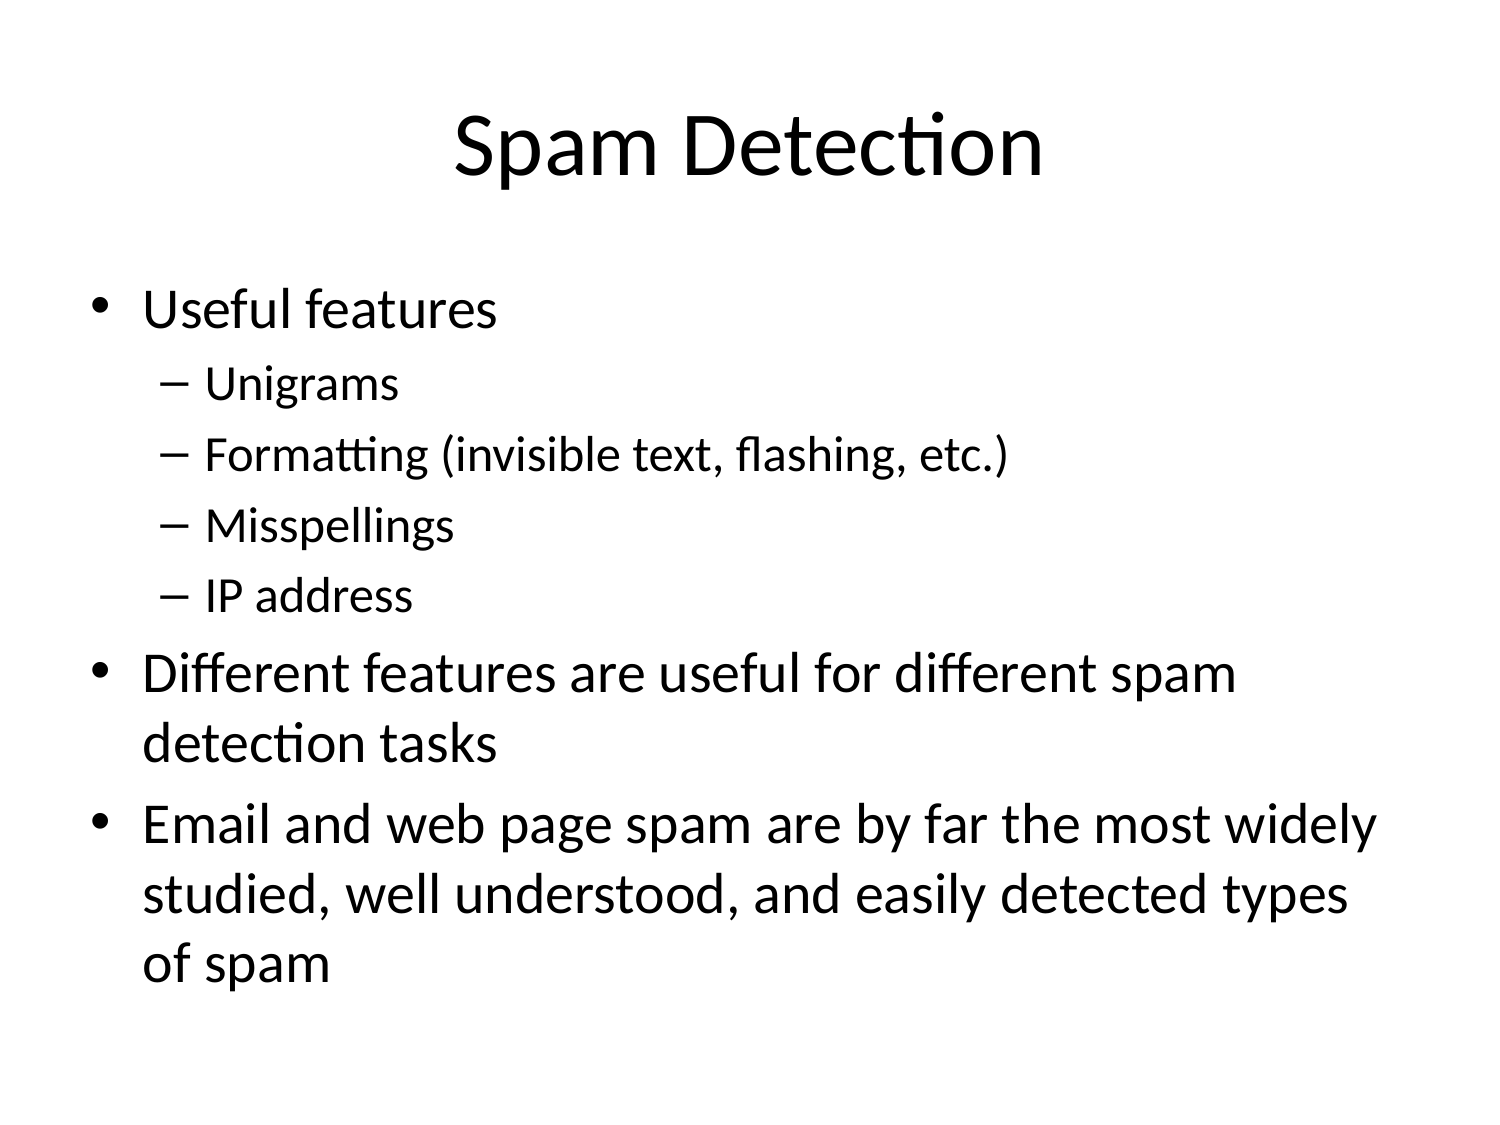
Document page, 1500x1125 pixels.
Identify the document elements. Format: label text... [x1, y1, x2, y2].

title Spam Detection [75, 45, 1425, 233]
list Useful features Unigrams Formatting (invisible text, flashing, etc.) Misspellings IP address Different features are useful for different spam detection tasks Email and web page spam are by far the most widely studied, well understood, and easily detected types of spam [75, 262, 1425, 1005]
